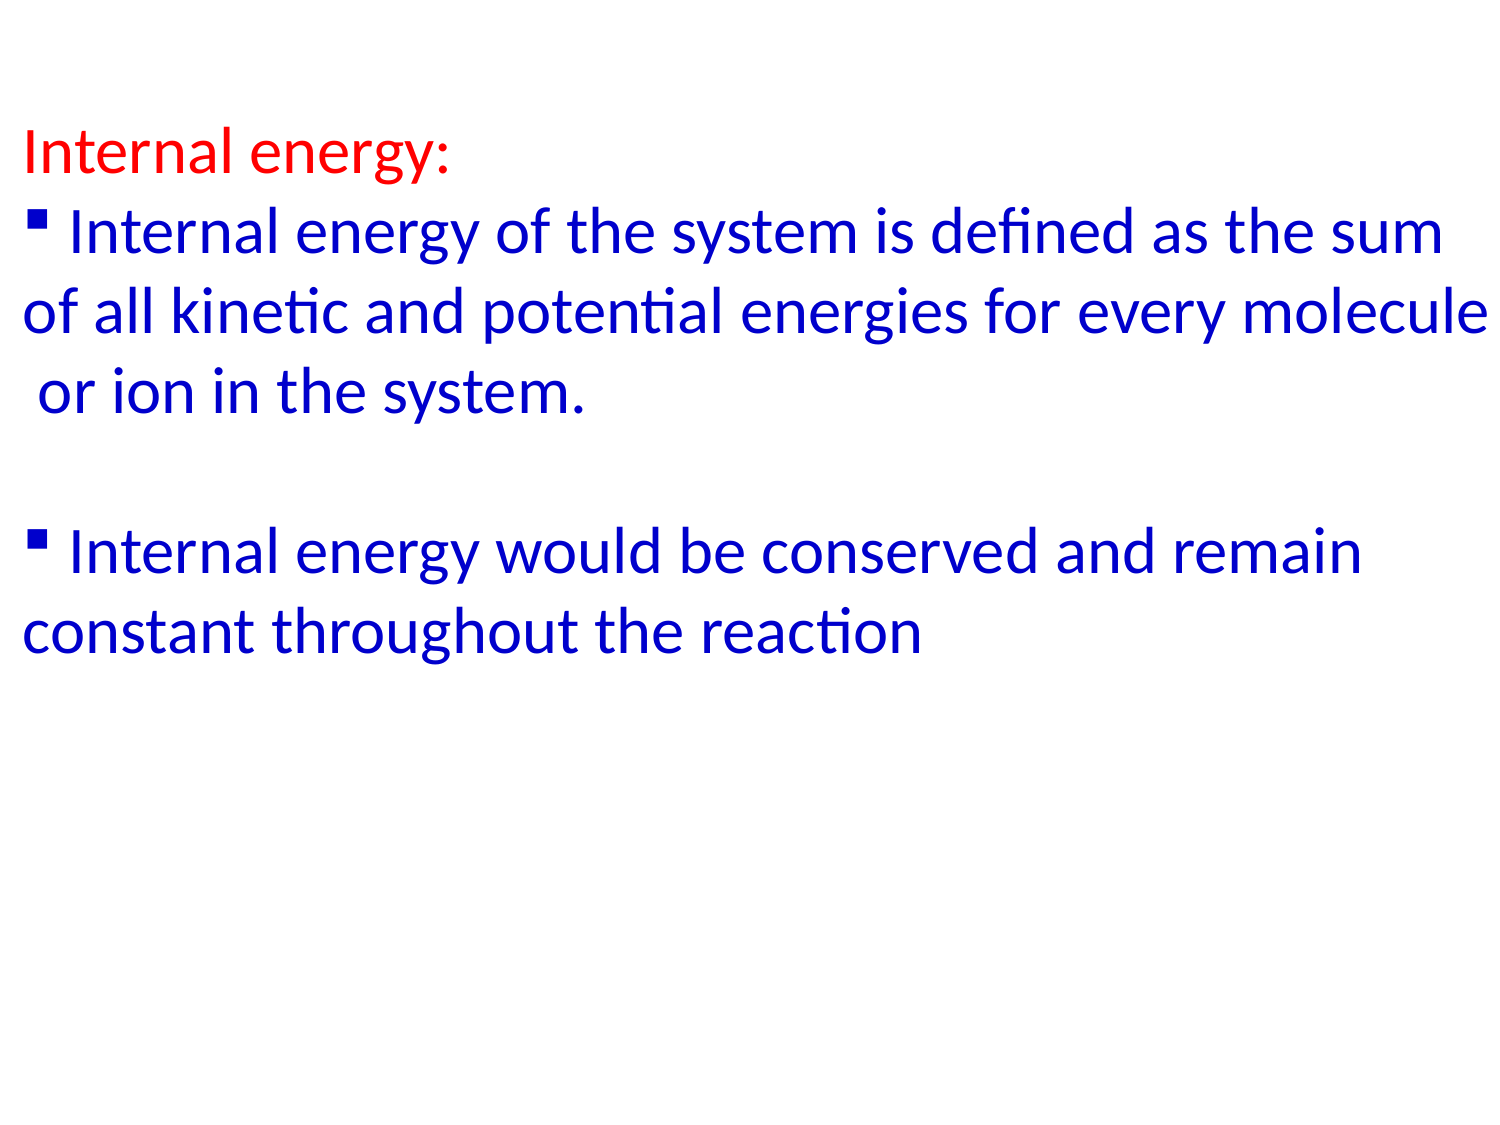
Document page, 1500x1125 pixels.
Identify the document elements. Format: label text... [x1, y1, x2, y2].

text_box Internal energy: Internal energy of the system is defined as the sum of all kinetic and potential energies for every molecule or ion in the system. Internal energy would be conserved and remain constant throughout the reaction [8, 99, 1500, 675]
